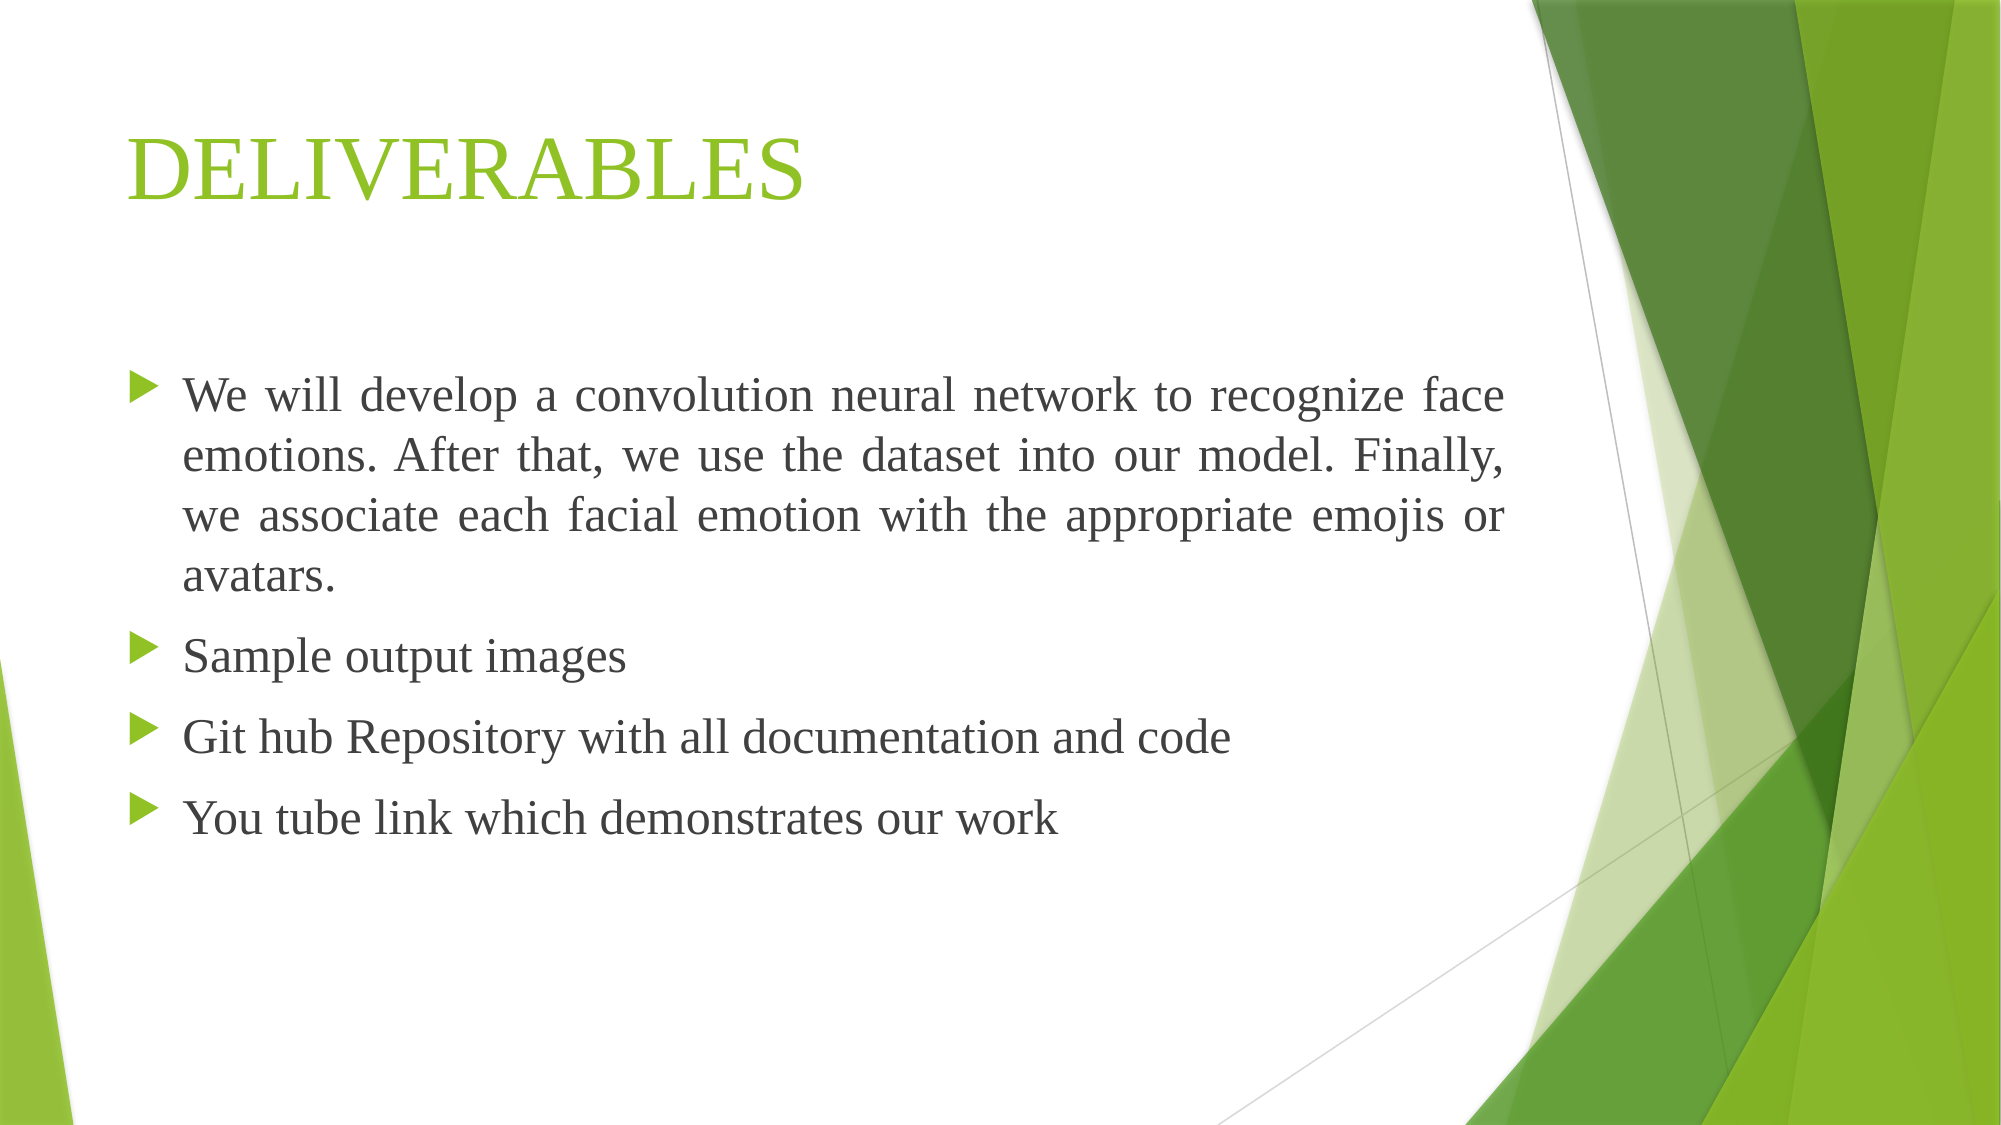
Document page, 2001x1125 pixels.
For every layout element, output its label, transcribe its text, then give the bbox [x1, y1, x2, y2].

title DELIVERABLES [111, 99, 1522, 317]
list We will develop a convolution neural network to recognize face emotions. After that, we use the dataset into our model. Finally, we associate each facial emotion with the appropriate emojis or avatars. Sample output images Git hub Repository with all documentation and code You tube link which demonstrates our work [111, 354, 1522, 992]
